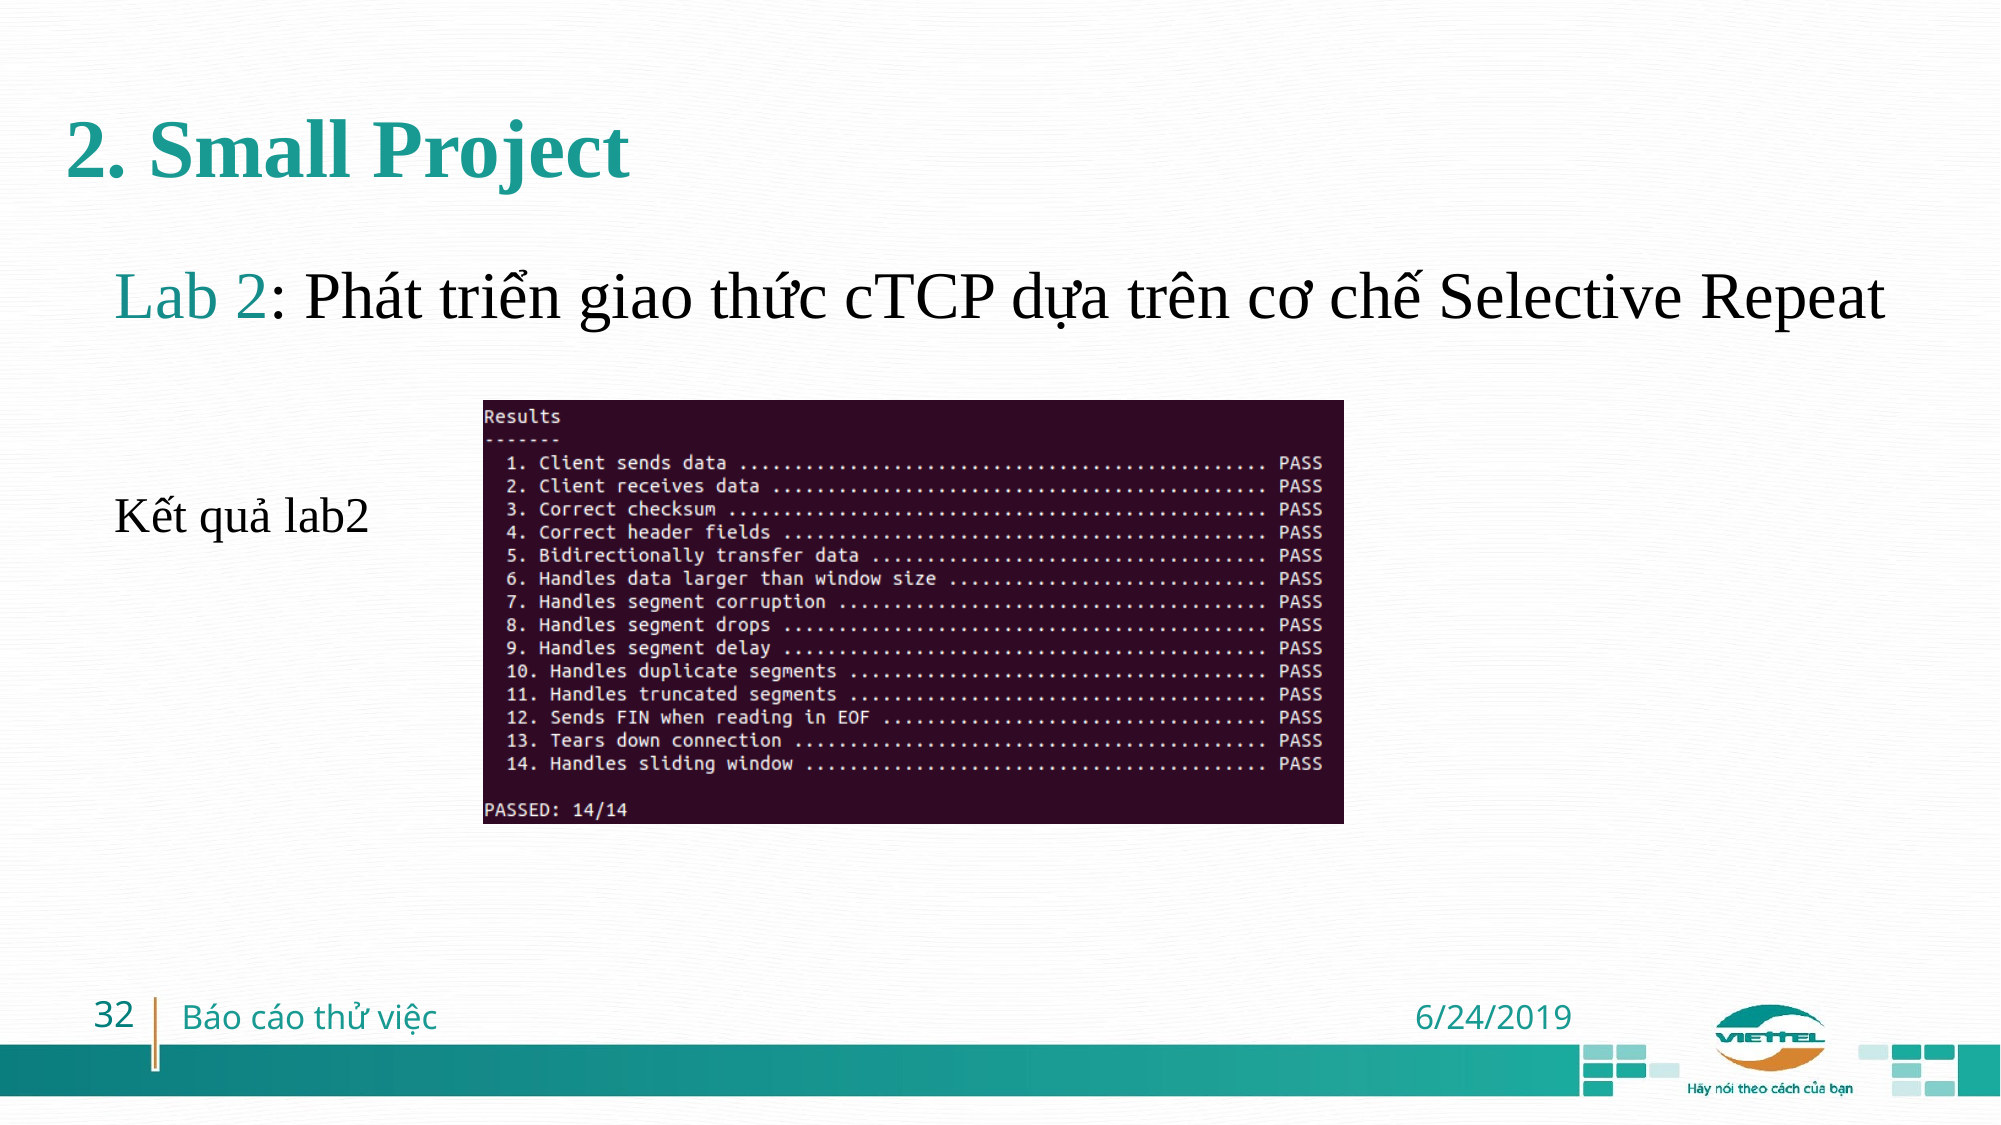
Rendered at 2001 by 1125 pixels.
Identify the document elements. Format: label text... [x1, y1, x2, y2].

picture [0, 0, 2001, 1125]
list 2. Small Project [50, 36, 1974, 205]
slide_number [1400, 985, 1634, 1046]
slide_number ‹#› [50, 985, 150, 1046]
footer Báo cáo thử việc [166, 985, 800, 1046]
text_box Lab 2: Phát triển giao thức cTCP dựa trên cơ chế Selective Repeat Kết quả lab2 [99, 204, 1955, 550]
